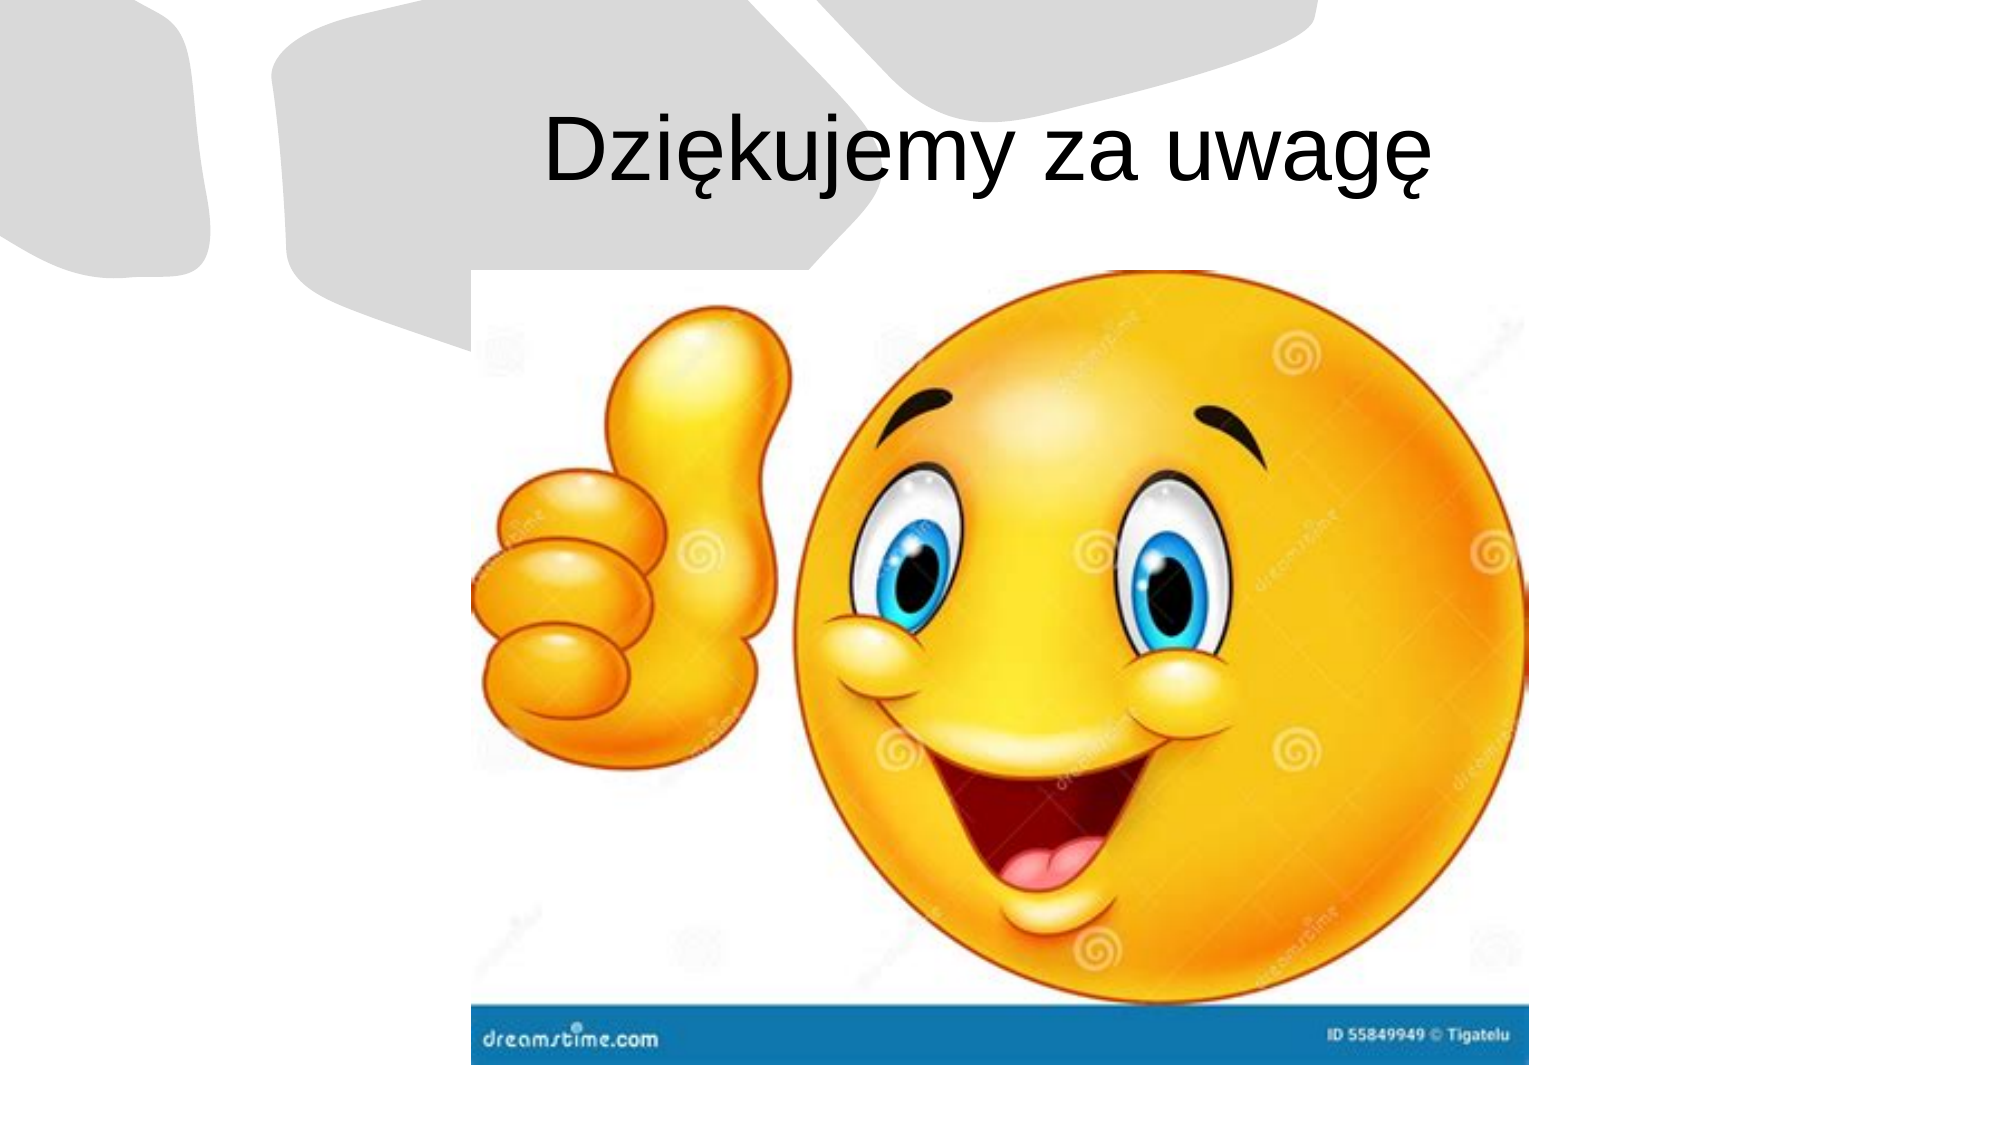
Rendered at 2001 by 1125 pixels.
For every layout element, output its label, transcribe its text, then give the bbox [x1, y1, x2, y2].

picture [471, 1055, 484, 1065]
picture [471, 270, 1529, 1065]
title Dziękujemy za uwagę [509, 50, 1451, 238]
picture [1522, 1052, 1529, 1065]
